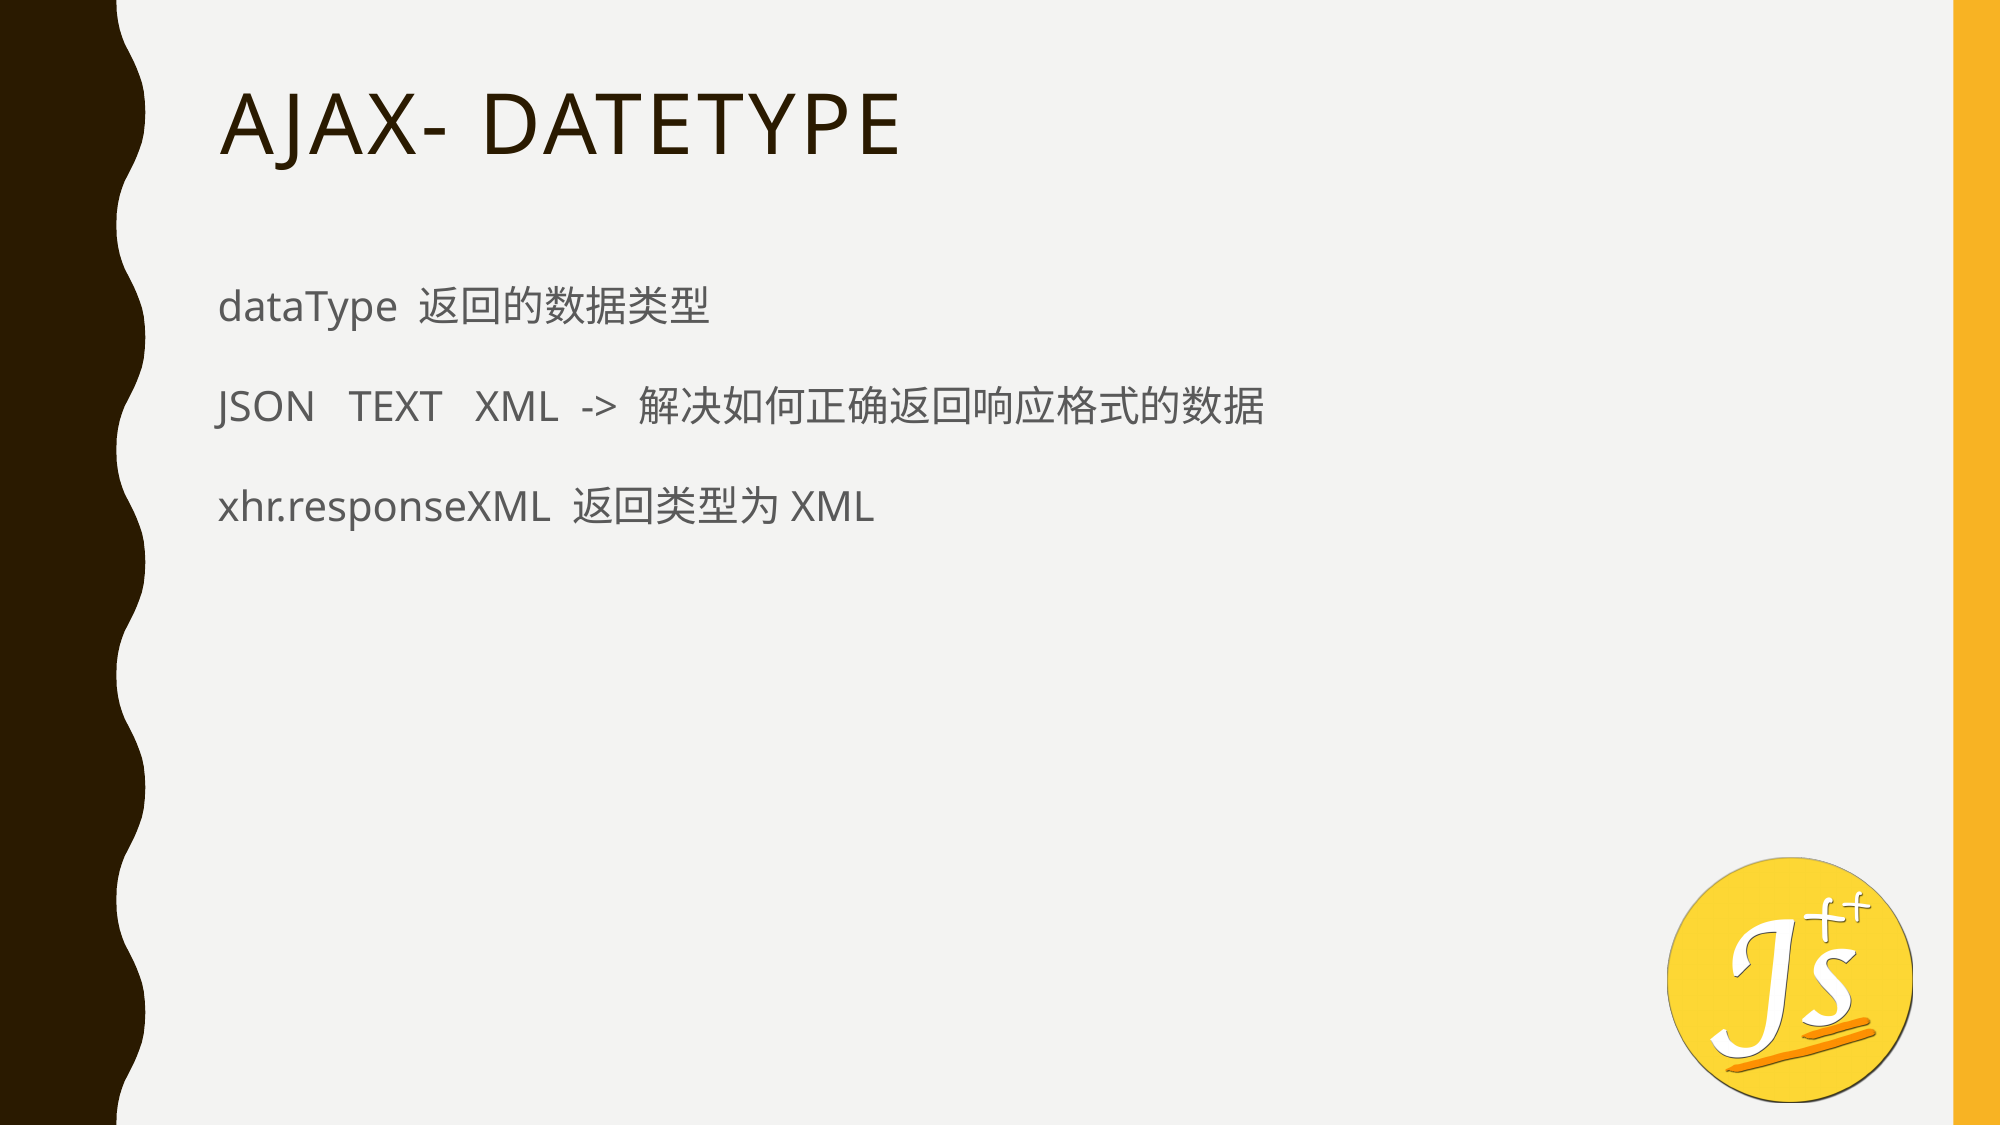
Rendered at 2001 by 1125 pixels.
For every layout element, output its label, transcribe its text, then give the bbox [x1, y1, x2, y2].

title AJAX- datetype [205, 62, 1875, 185]
picture [1667, 857, 1913, 1103]
list dataType 返回的数据类型 JSON TEXT XML -> 解决如何正确返回响应格式的数据 xhr.responseXML 返回类型为XML [202, 222, 1910, 1093]
